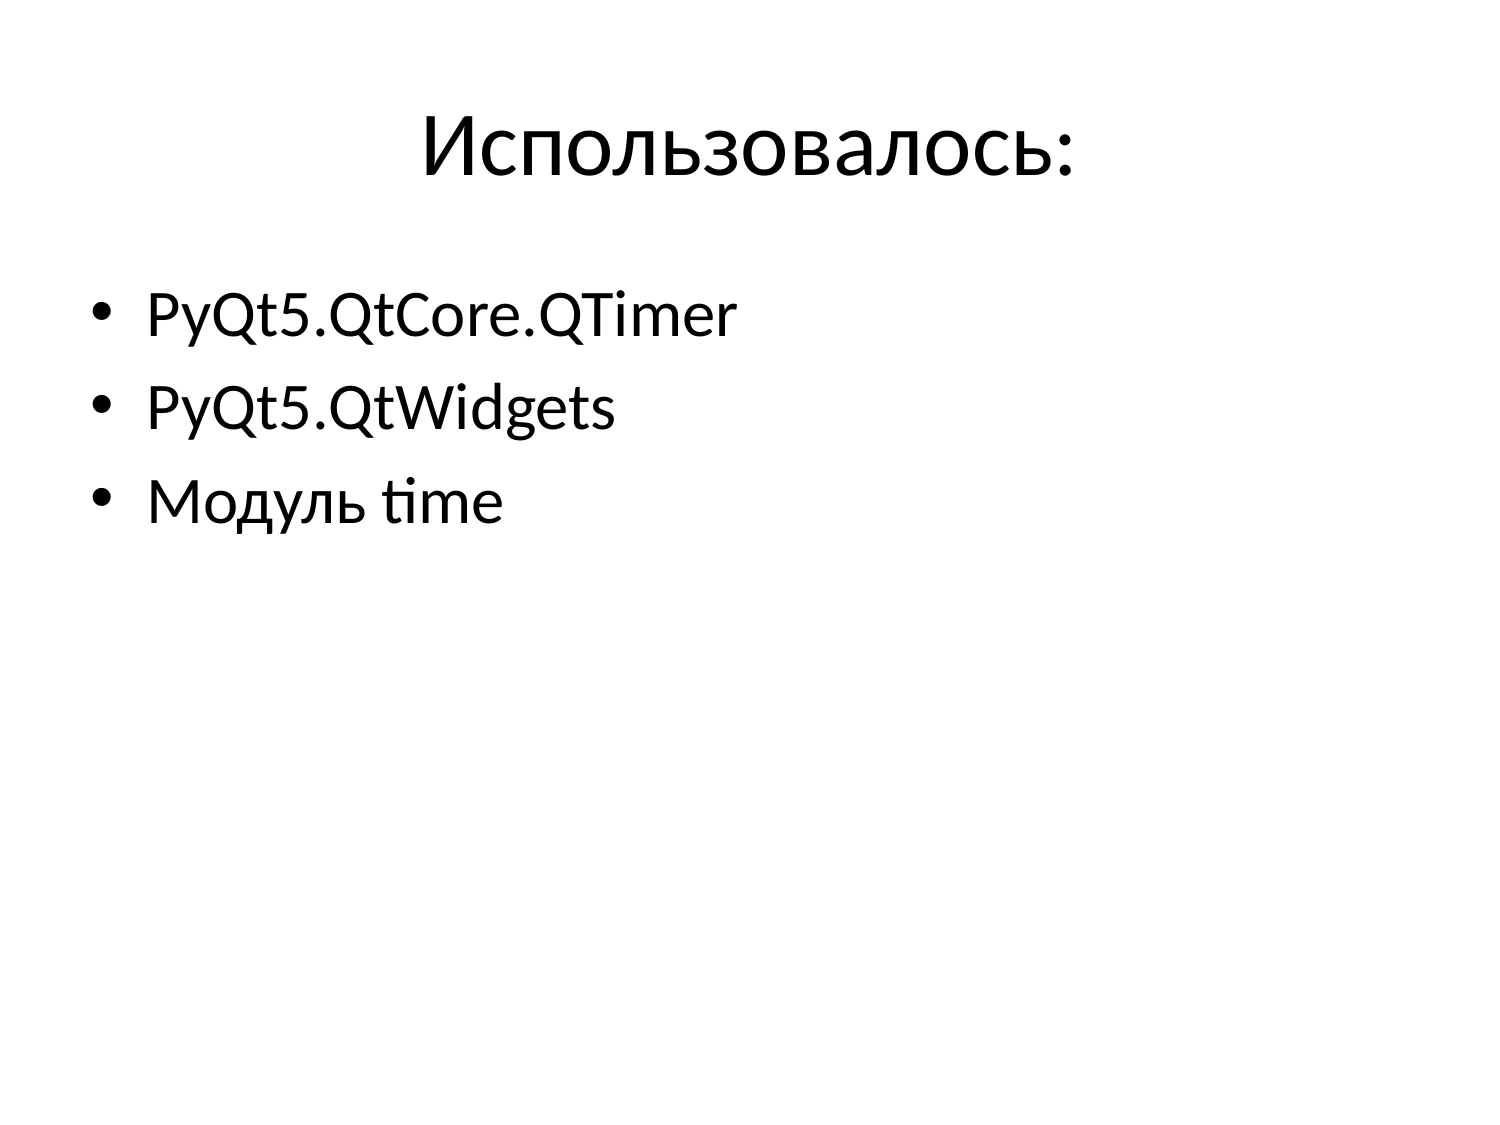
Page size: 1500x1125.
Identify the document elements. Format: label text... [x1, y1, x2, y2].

title Использовалось: [75, 45, 1425, 233]
list PyQt5.QtCore.QTimer PyQt5.QtWidgets Модуль time [75, 262, 1425, 1005]
